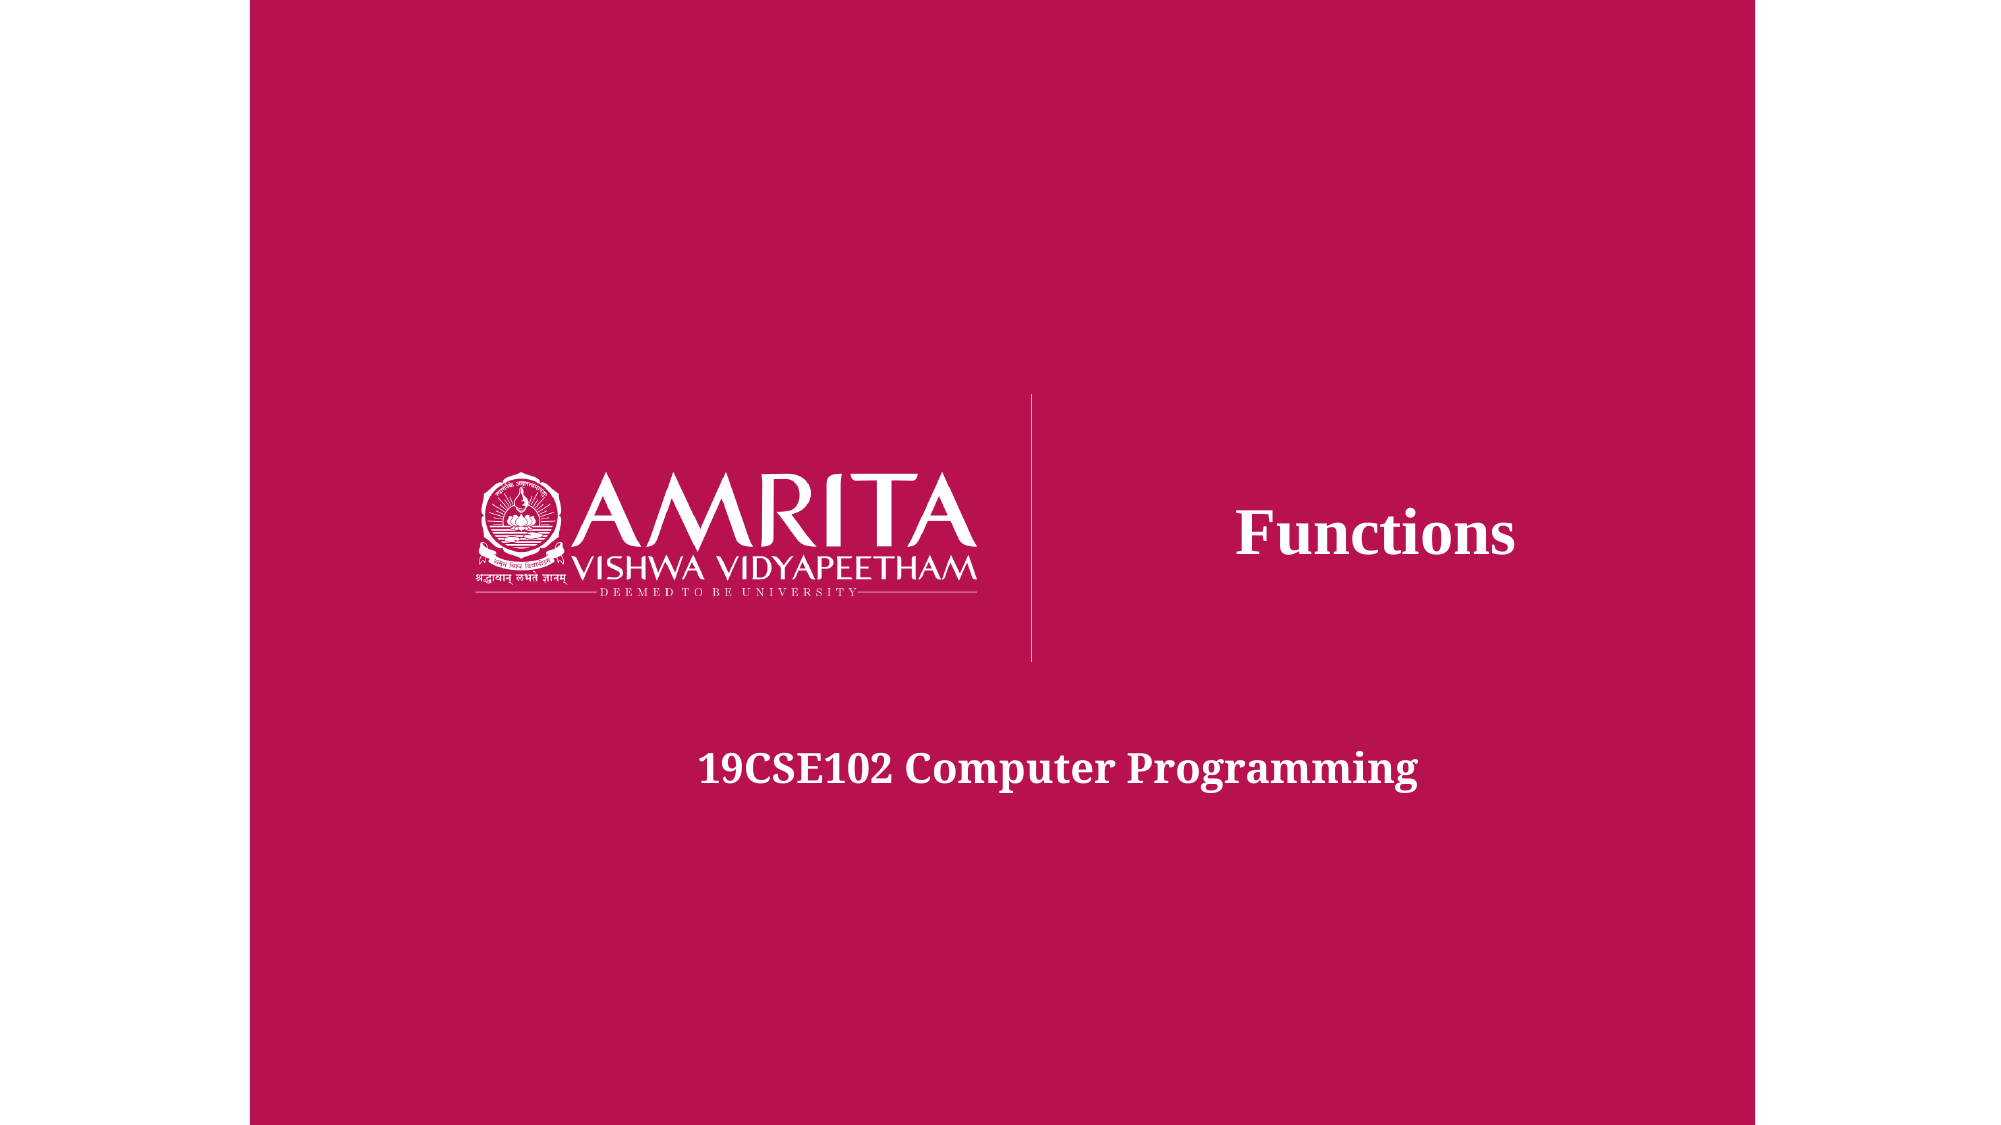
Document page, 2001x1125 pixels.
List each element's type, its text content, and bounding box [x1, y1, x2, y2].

picture [440, 437, 1006, 619]
text_box 19CSE102 Computer Programming [613, 734, 1503, 850]
text_box Functions [1058, 480, 1694, 575]
text_box [249, 0, 1756, 1125]
